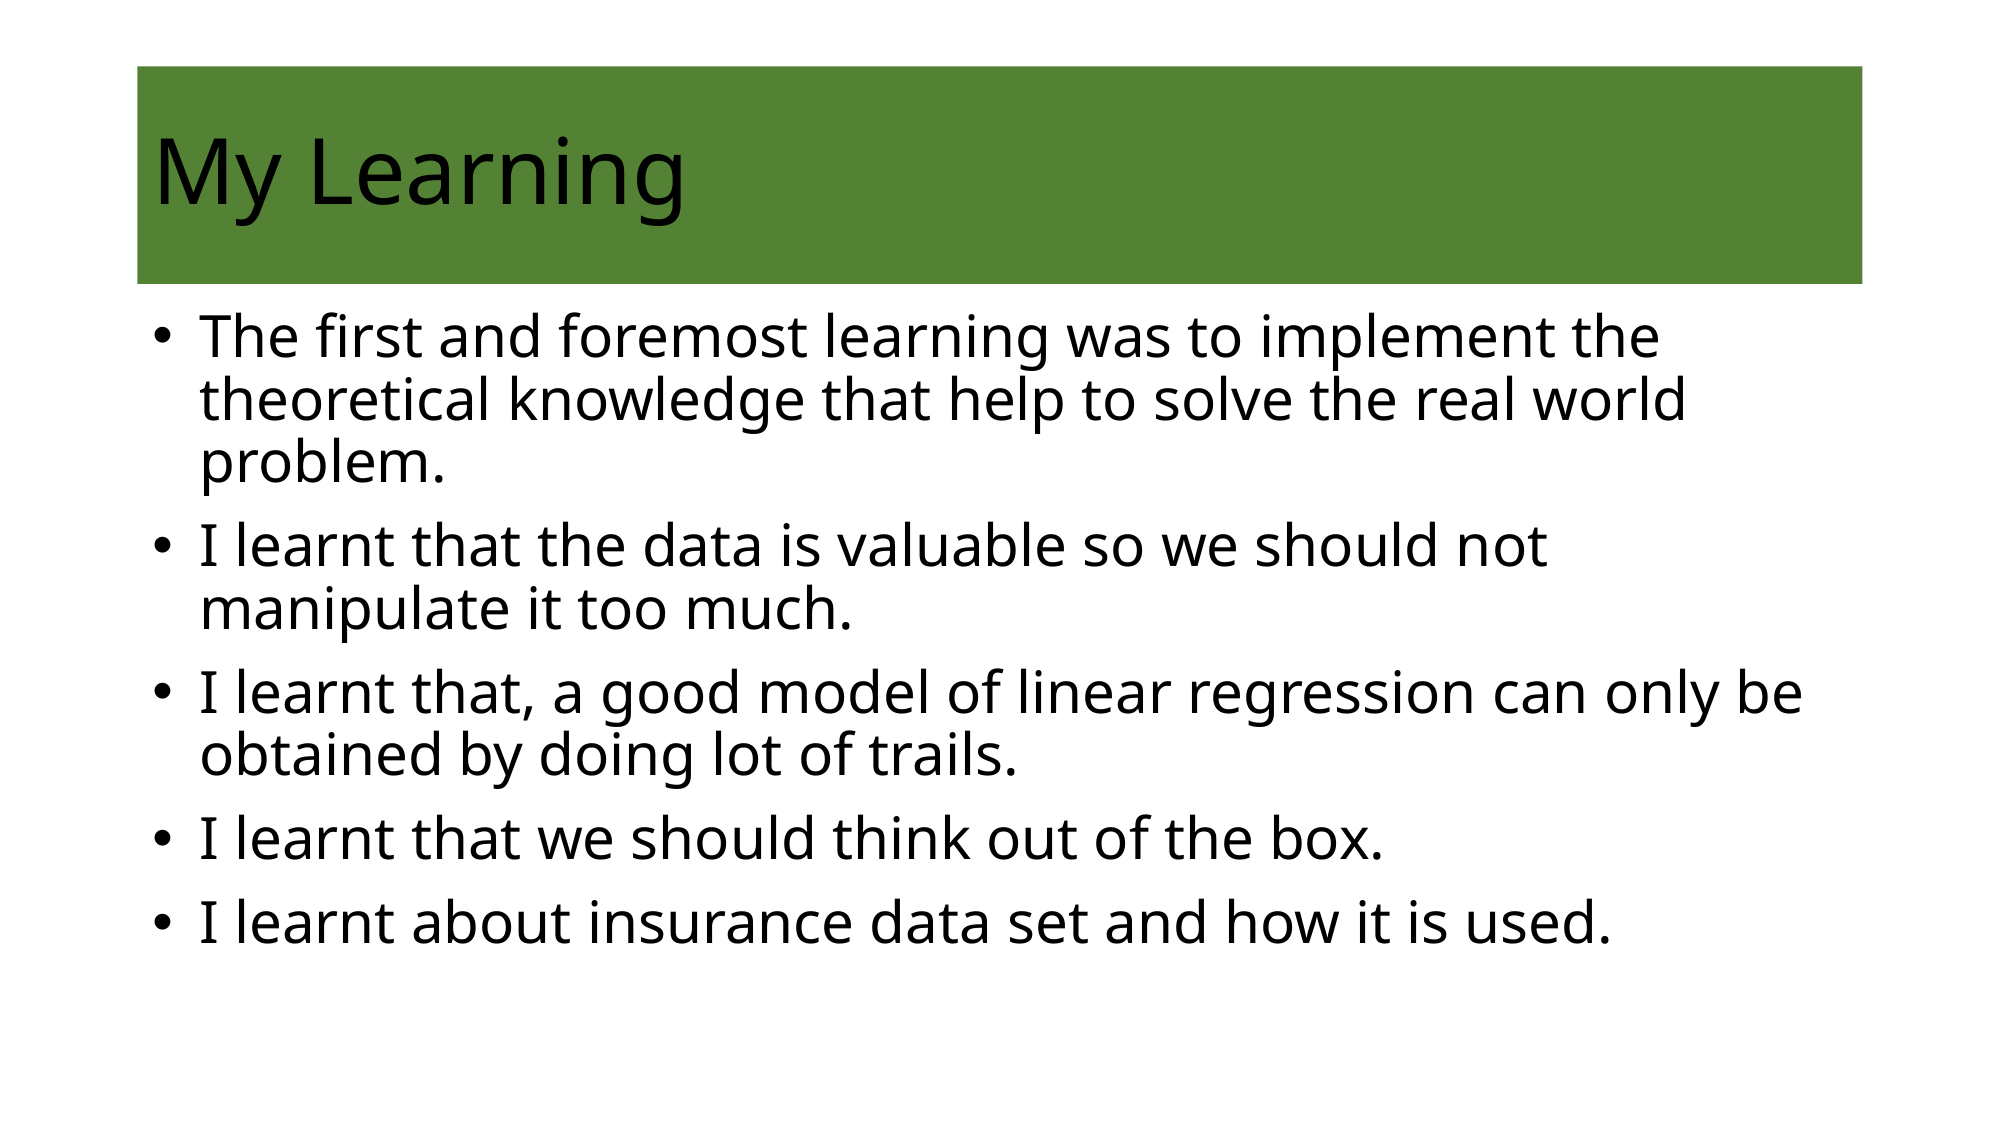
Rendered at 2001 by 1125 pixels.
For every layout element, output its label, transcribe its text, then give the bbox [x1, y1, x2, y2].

title My Learning [137, 66, 1863, 284]
list The first and foremost learning was to implement the theoretical knowledge that help to solve the real world problem. I learnt that the data is valuable so we should not manipulate it too much. I learnt that, a good model of linear regression can only be obtained by doing lot of trails. I learnt that we should think out of the box. I learnt about insurance data set and how it is used. [137, 299, 1863, 1014]
